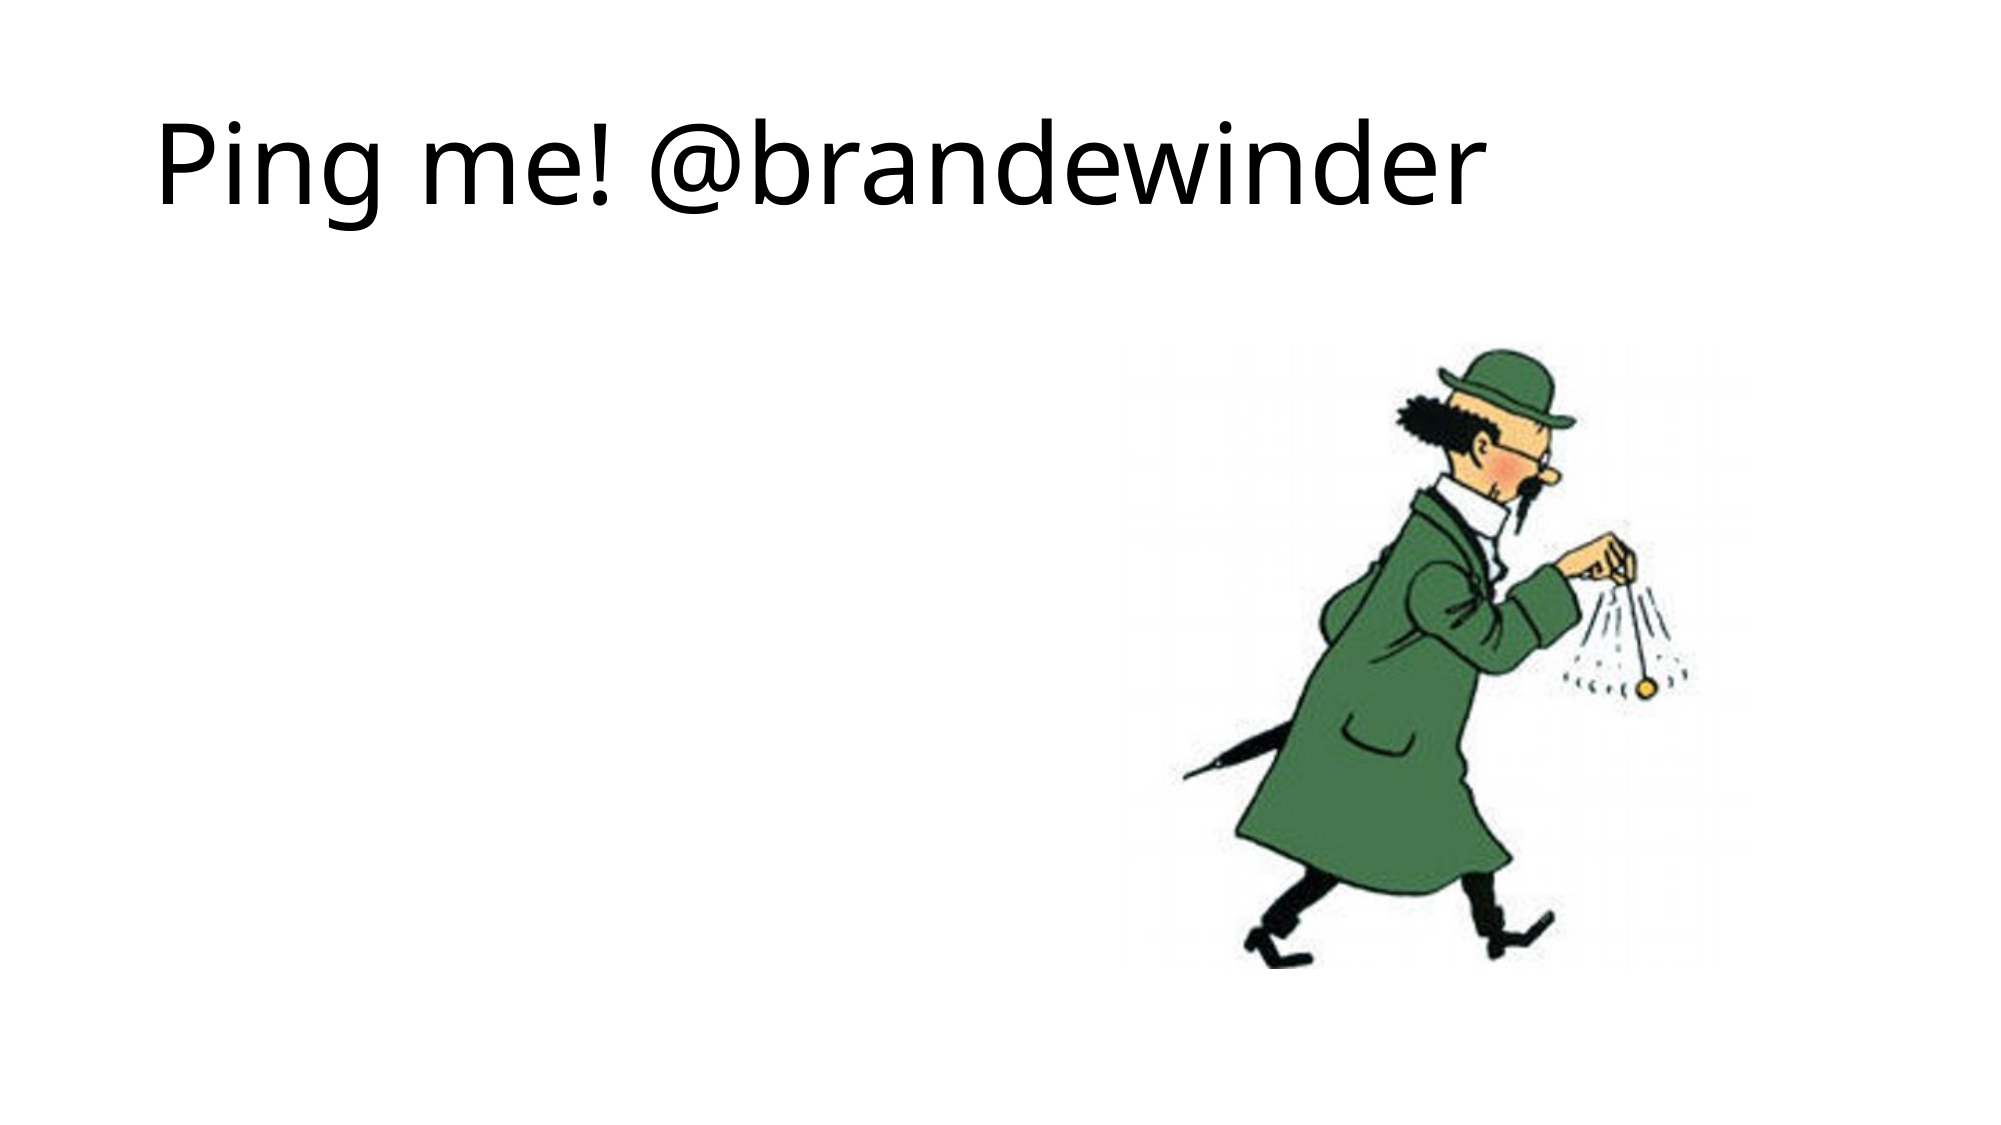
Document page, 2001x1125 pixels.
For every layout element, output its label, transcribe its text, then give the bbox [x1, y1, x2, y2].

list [1124, 343, 1750, 969]
title Ping me! @brandewinder [137, 59, 1863, 278]
